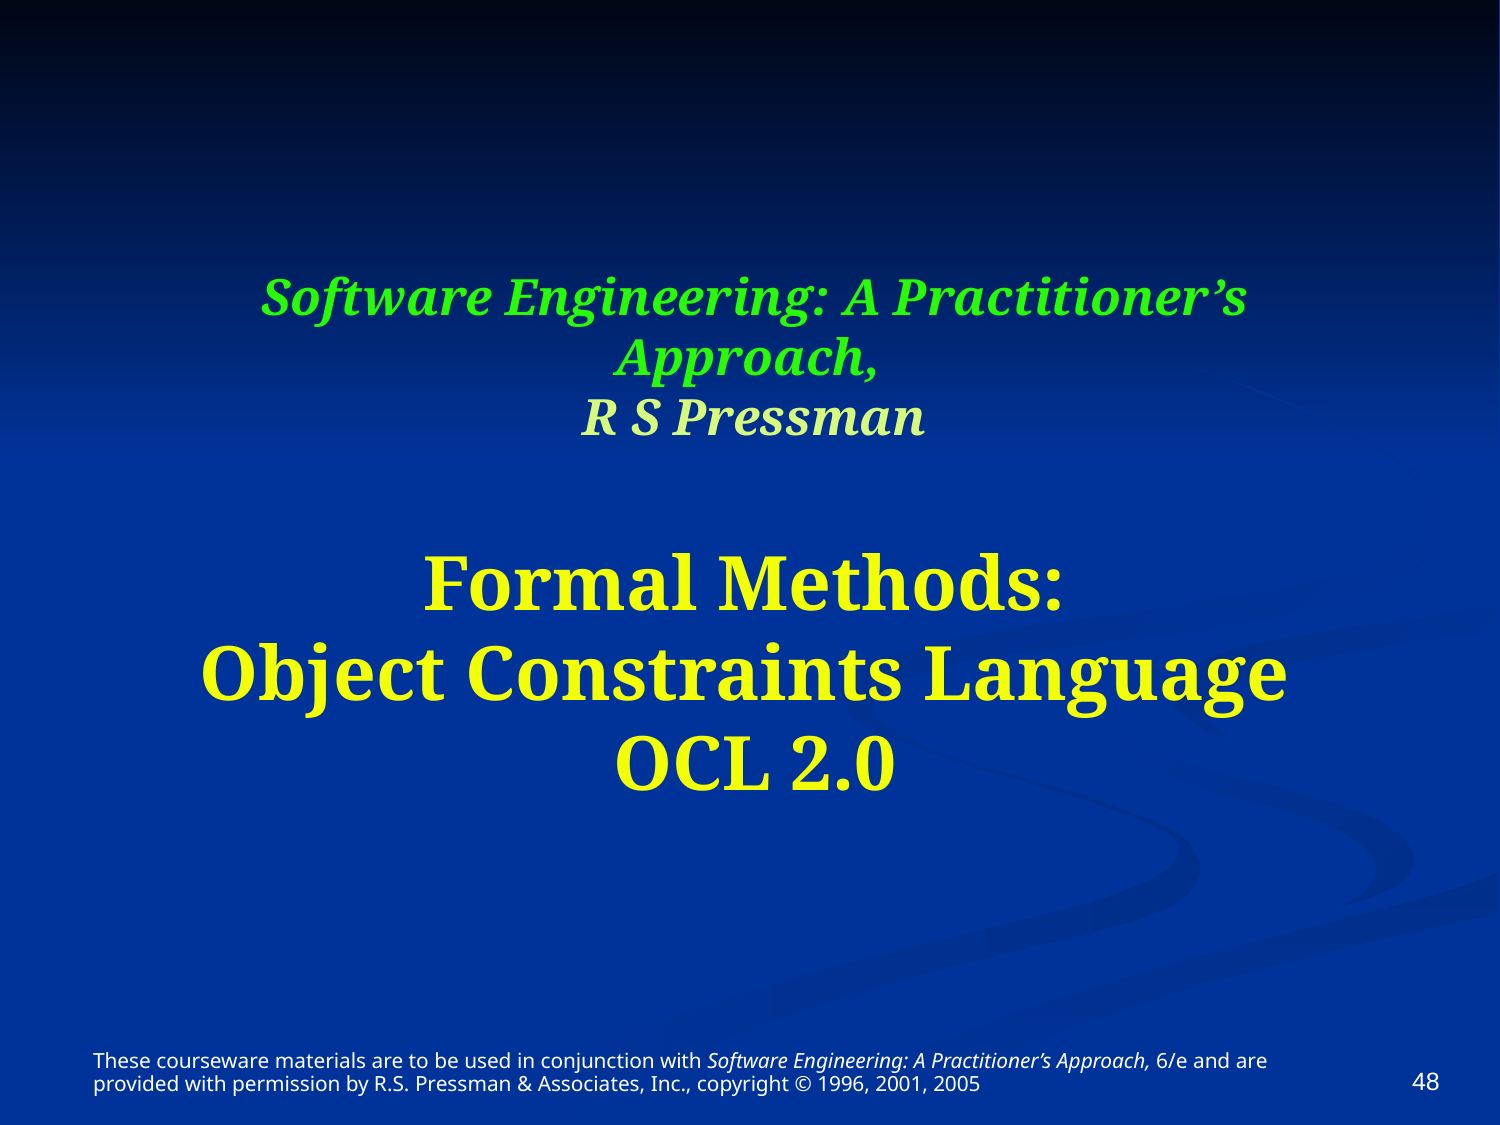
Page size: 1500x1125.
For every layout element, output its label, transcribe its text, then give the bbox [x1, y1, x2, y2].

title Software Engineering: A Practitioner’s Approach, R S Pressman Formal Methods: Object Constraints Language OCL 2.0 [181, 261, 1328, 845]
slide_number 48 [1351, 1025, 1456, 1103]
footer These courseware materials are to be used in conjunction with Software Engineering: A Practitioner’s Approach, 6/e and are provided with permission by R.S. Pressman & Associates, Inc., copyright © 1996, 2001, 2005 [78, 1025, 1342, 1103]
